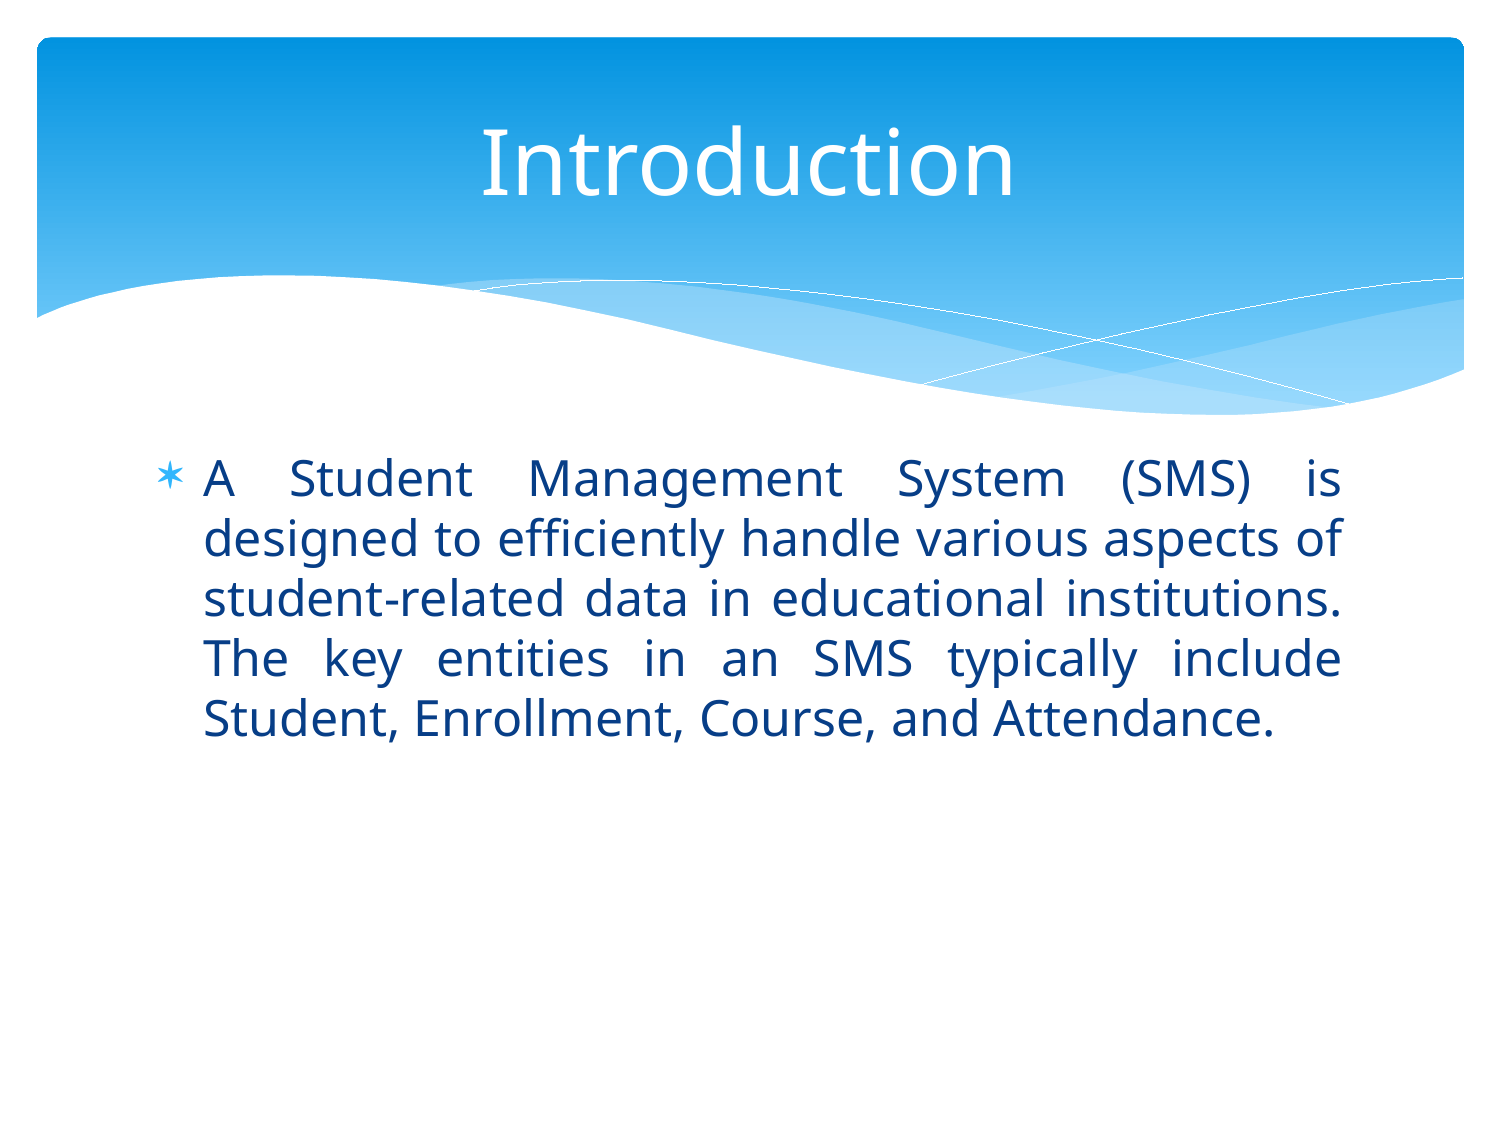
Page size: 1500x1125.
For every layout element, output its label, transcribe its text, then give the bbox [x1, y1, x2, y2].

list A Student Management System (SMS) is designed to efficiently handle various aspects of student-related data in educational institutions. The key entities in an SMS typically include Student, Enrollment, Course, and Attendance. [143, 438, 1359, 1005]
title Introduction [75, 55, 1425, 261]
